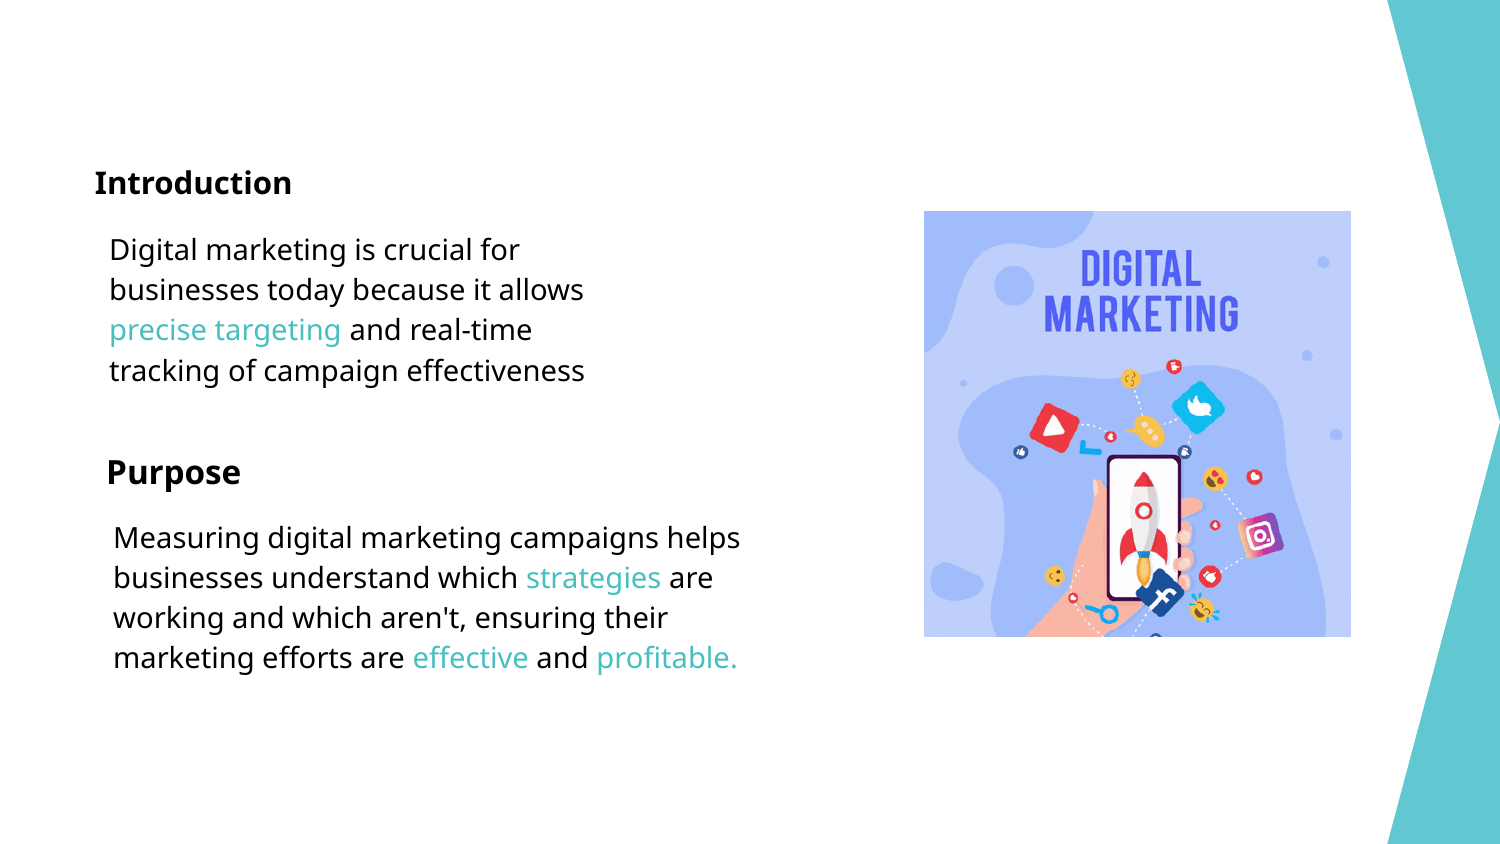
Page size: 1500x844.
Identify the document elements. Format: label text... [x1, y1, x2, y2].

text_box Measuring digital marketing campaigns helps businesses understand which strategies are working and which aren't, ensuring their marketing efforts are effective and profitable. [98, 498, 819, 724]
title Introduction [74, 148, 314, 212]
picture [924, 210, 1351, 638]
text_box Purpose [54, 436, 294, 499]
subtitle Digital marketing is crucial for businesses today because it allows precise targeting and real-time tracking of campaign effectiveness [94, 211, 667, 437]
